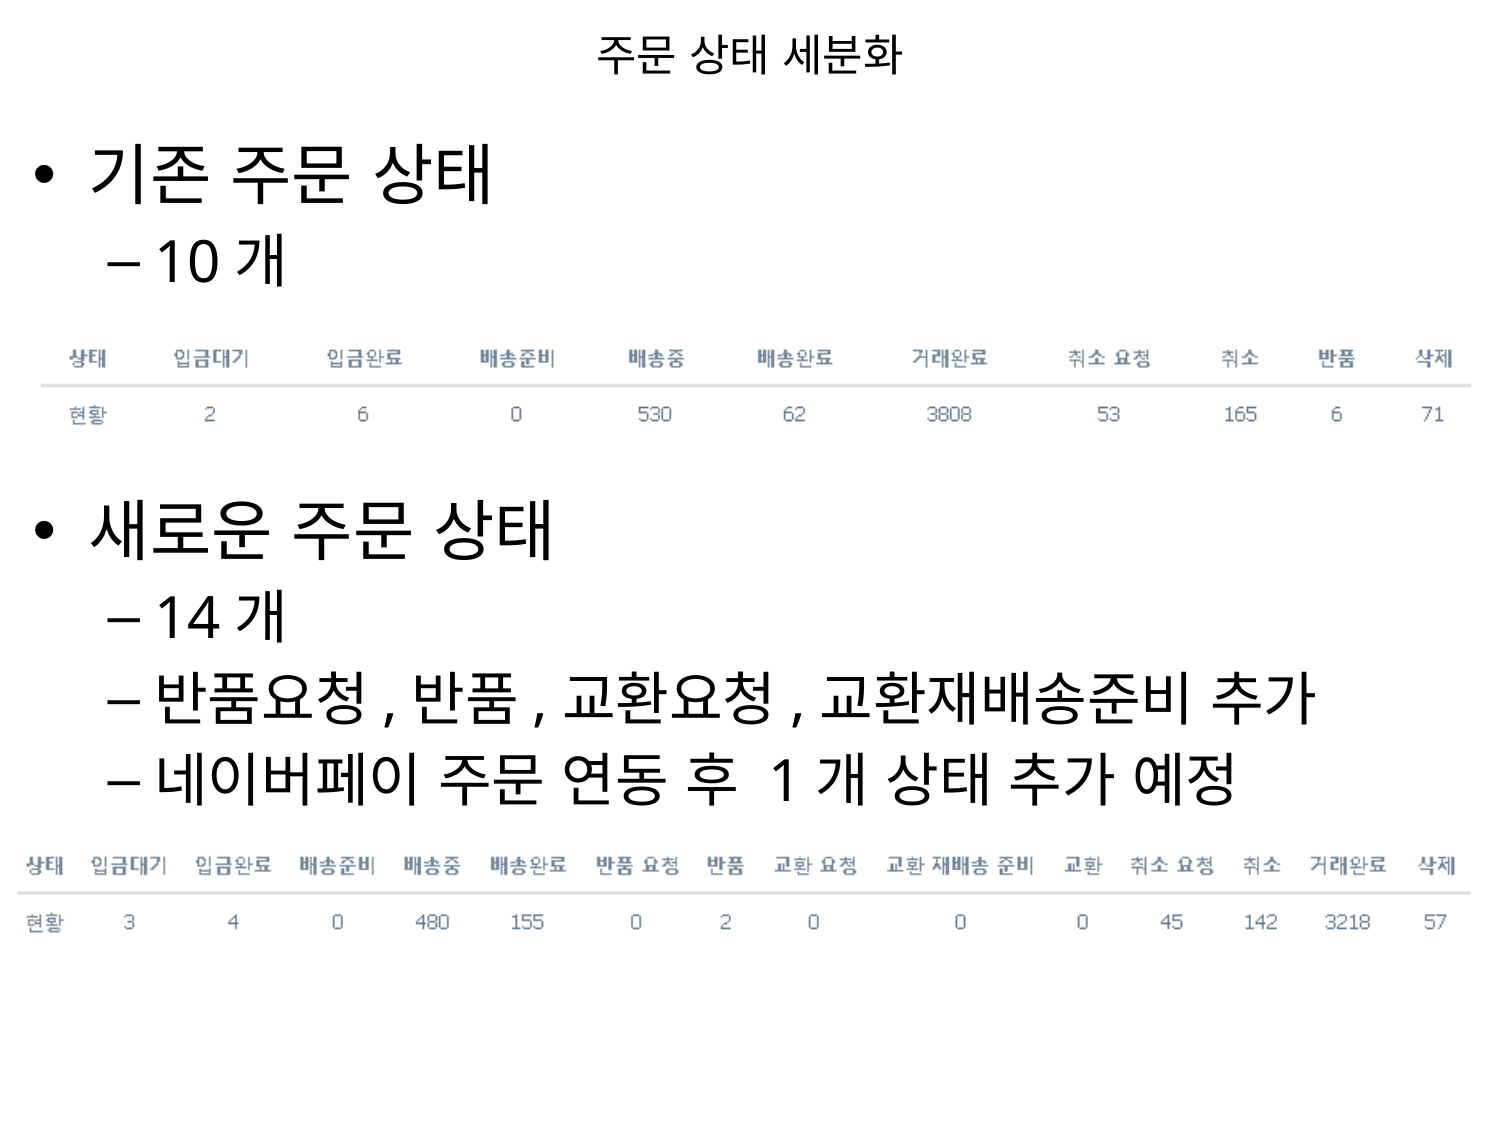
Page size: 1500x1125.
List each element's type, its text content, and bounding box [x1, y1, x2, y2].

picture [41, 324, 1471, 433]
list 기존 주문 상태 10개 새로운 주문 상태 14개 반품요청,반품,교환요청,교환재배송준비 추가 네이버페이 주문 연동 후 1개 상태 추가 예정 [17, 125, 1483, 1083]
picture [17, 844, 1471, 941]
title 주문 상태 세분화 [75, 19, 1425, 88]
